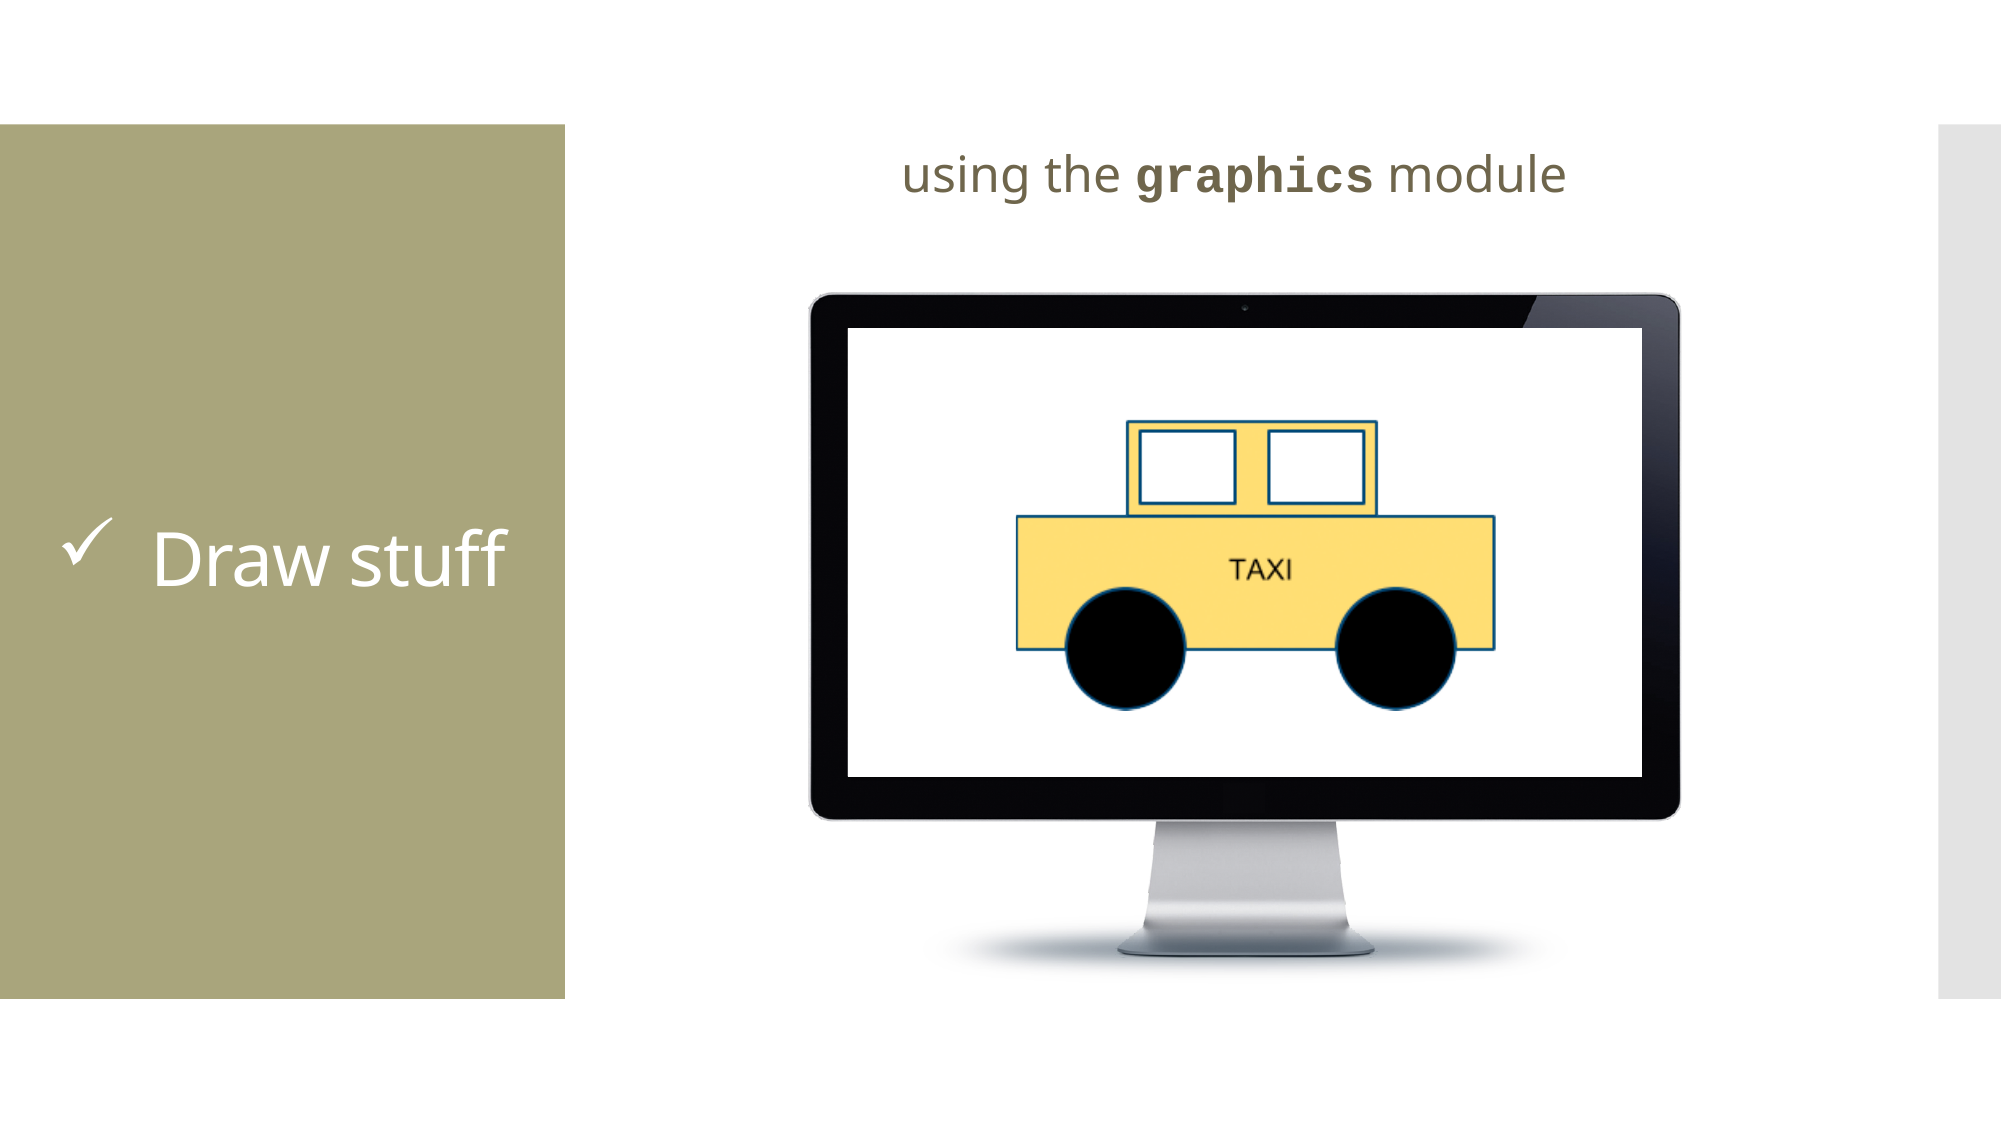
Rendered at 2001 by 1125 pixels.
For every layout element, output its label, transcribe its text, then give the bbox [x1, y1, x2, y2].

picture [775, 291, 1714, 984]
title Draw stuff [41, 184, 525, 940]
list using the graphics module [634, 141, 1835, 982]
